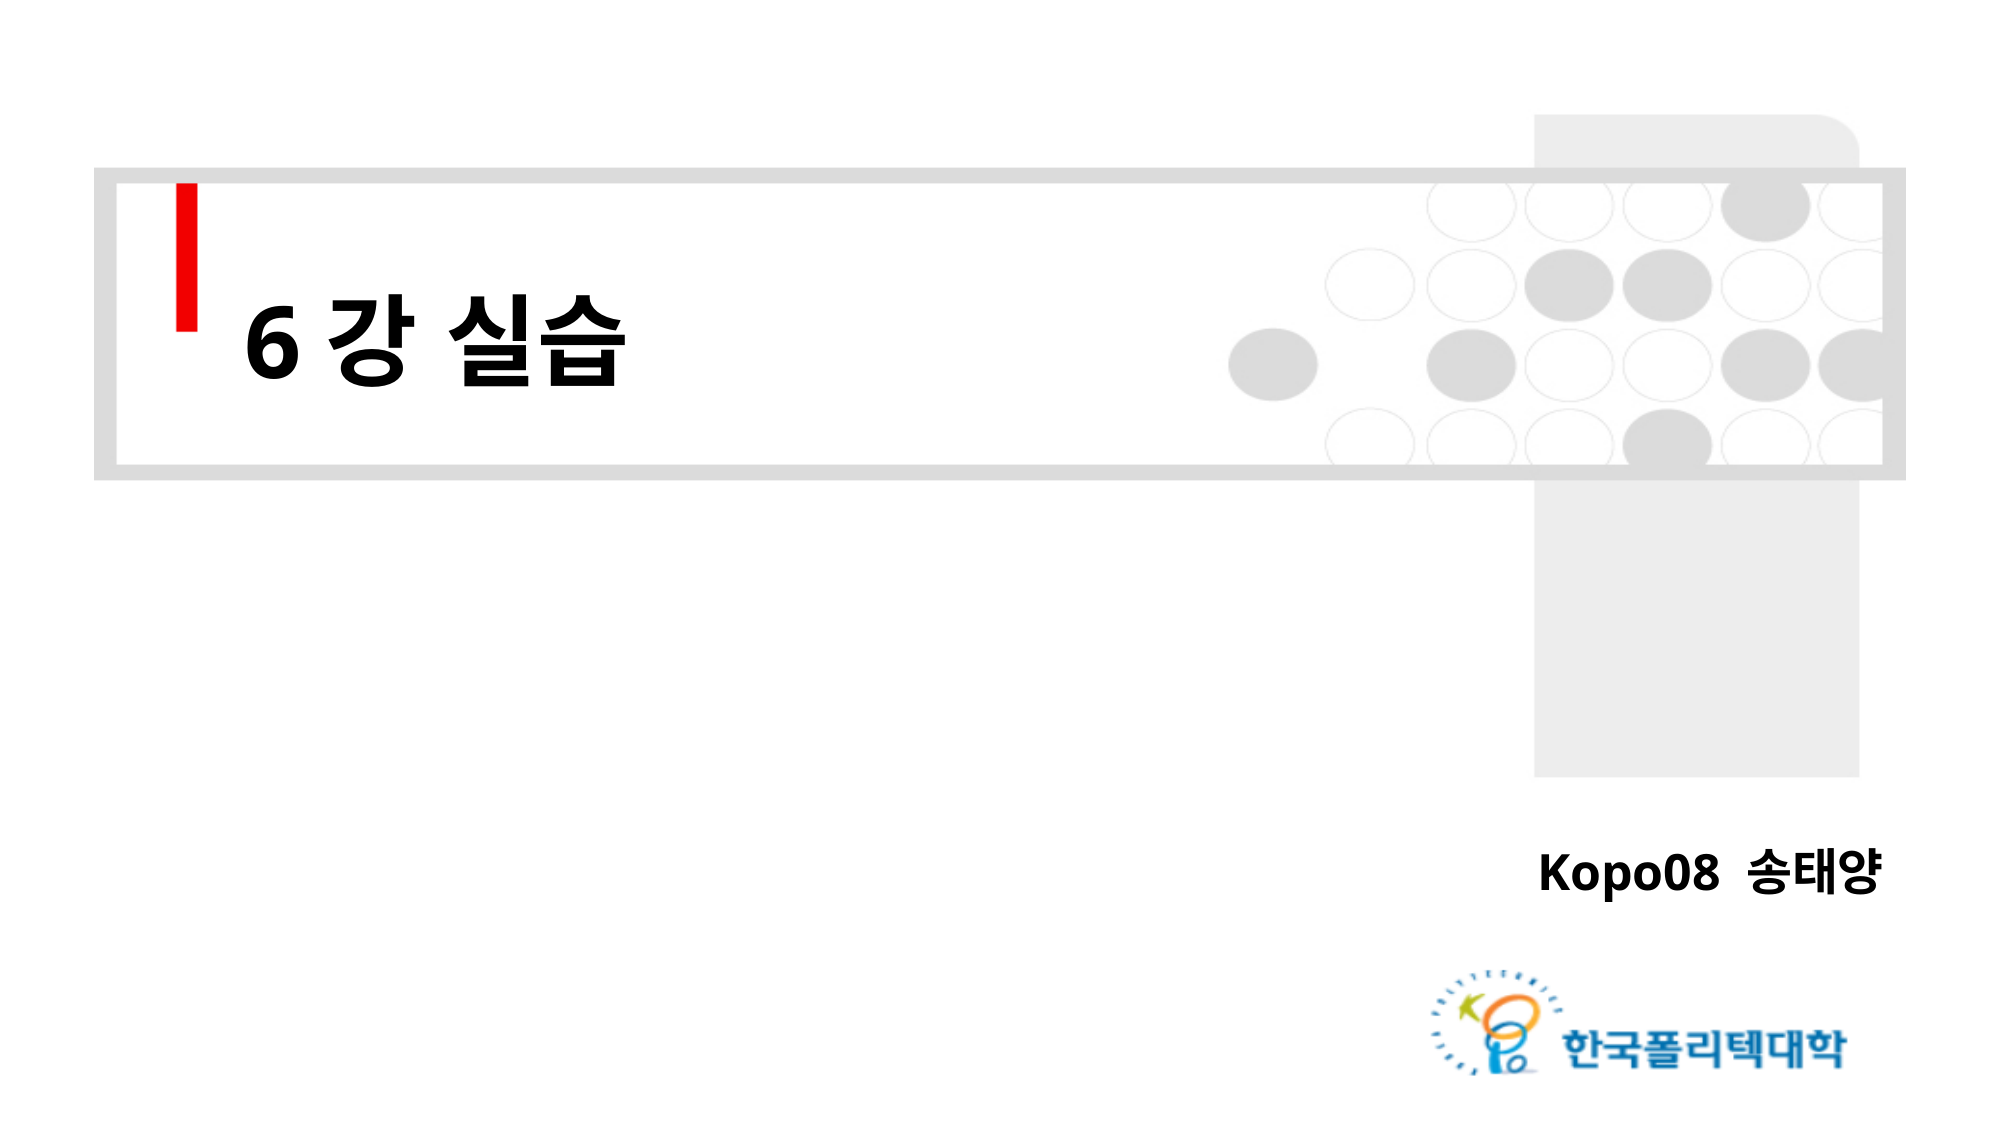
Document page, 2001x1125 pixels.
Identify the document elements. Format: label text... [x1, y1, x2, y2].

title 6강 실습 [229, 219, 1855, 433]
text_box Kopo08 송태양 [1330, 832, 1899, 908]
picture [94, 7, 1906, 1090]
